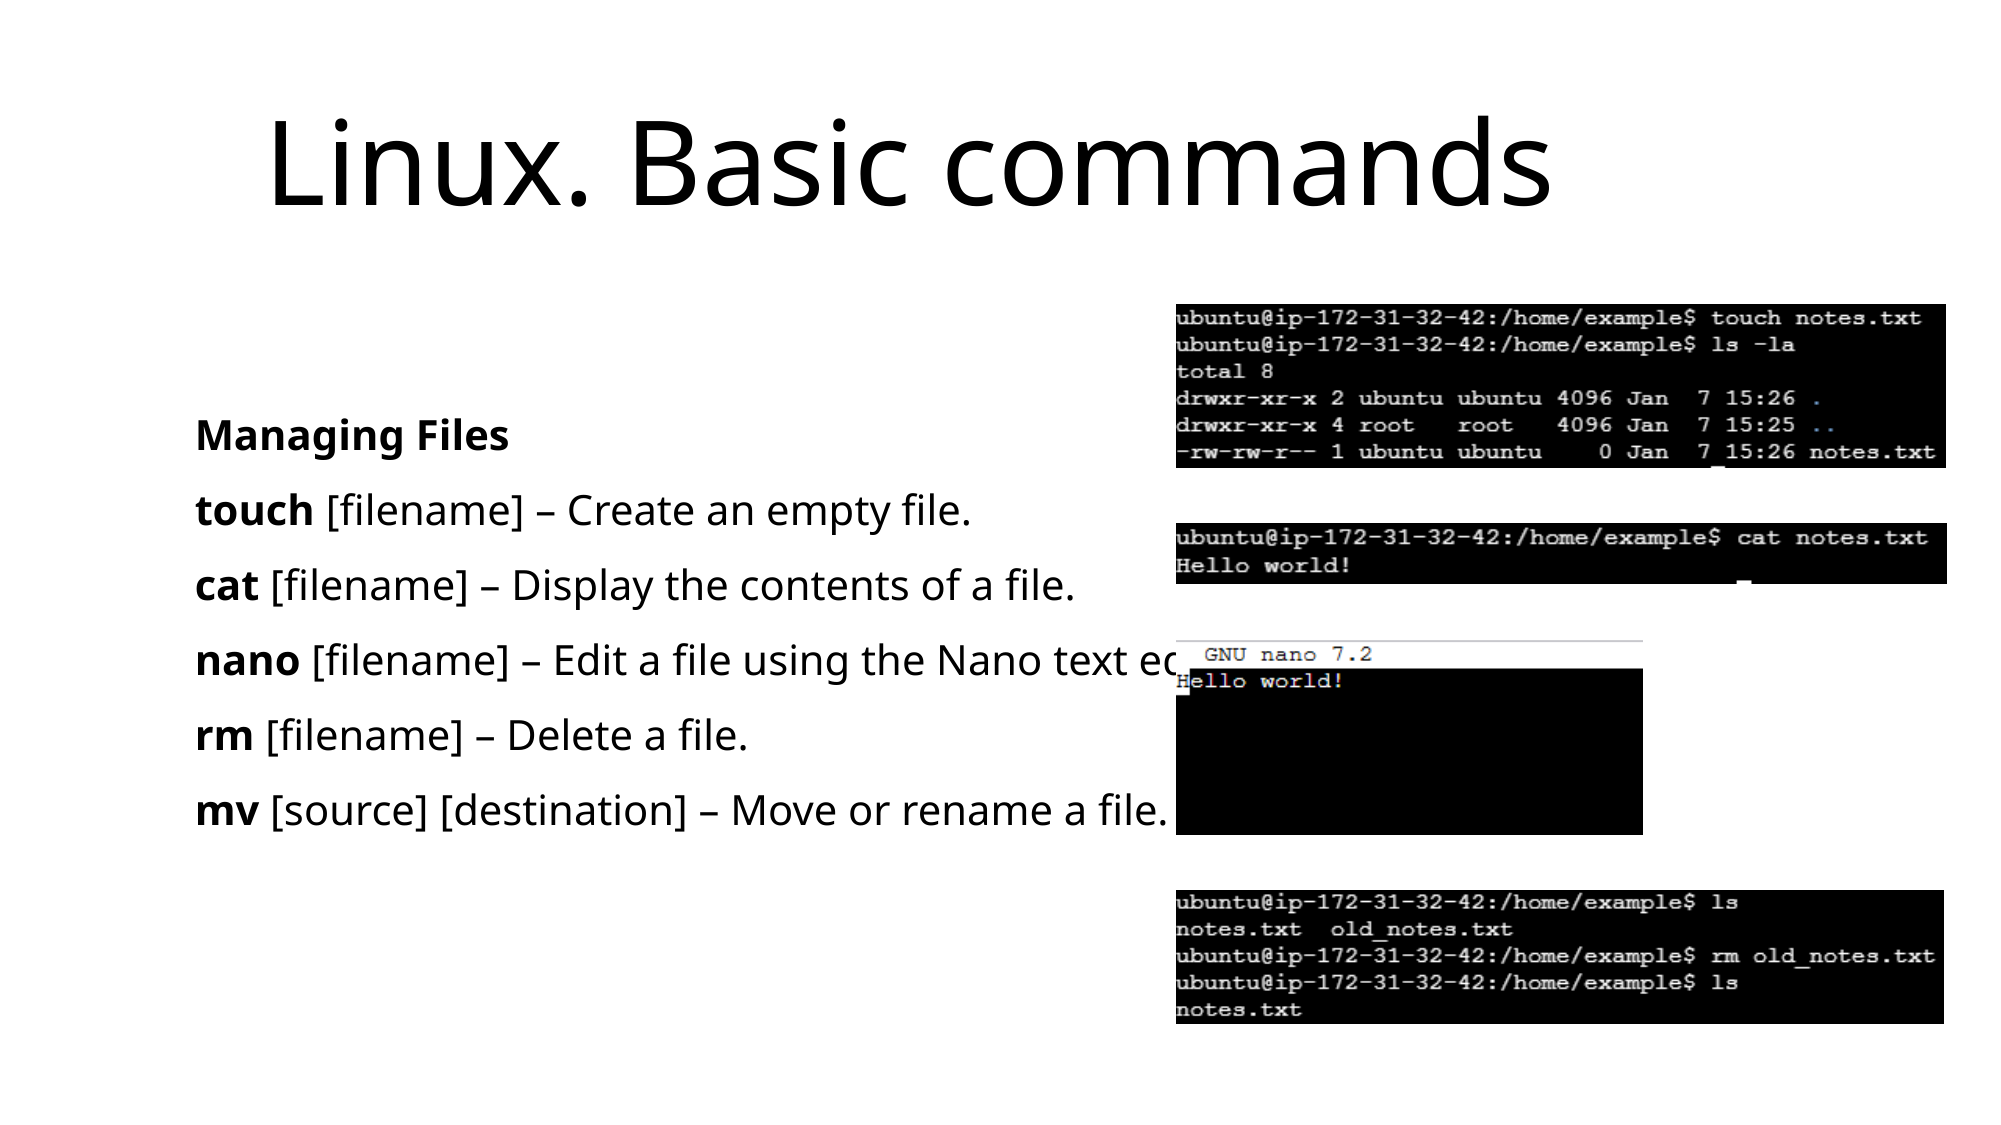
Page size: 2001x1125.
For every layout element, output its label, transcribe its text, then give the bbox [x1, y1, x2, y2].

title Linux. Basic commands [249, 95, 1750, 239]
picture [1175, 304, 1946, 468]
picture [1175, 889, 1945, 1024]
picture [1175, 522, 1948, 585]
text_box Managing Files touch [filename] – Create an empty file. cat [filename] – Display the contents of a file. nano [filename] – Edit a file using the Nano text editor. rm [filename] – Delete a file. mv [source] [destination] – Move or rename a file. [179, 376, 1277, 842]
picture [1175, 638, 1643, 836]
